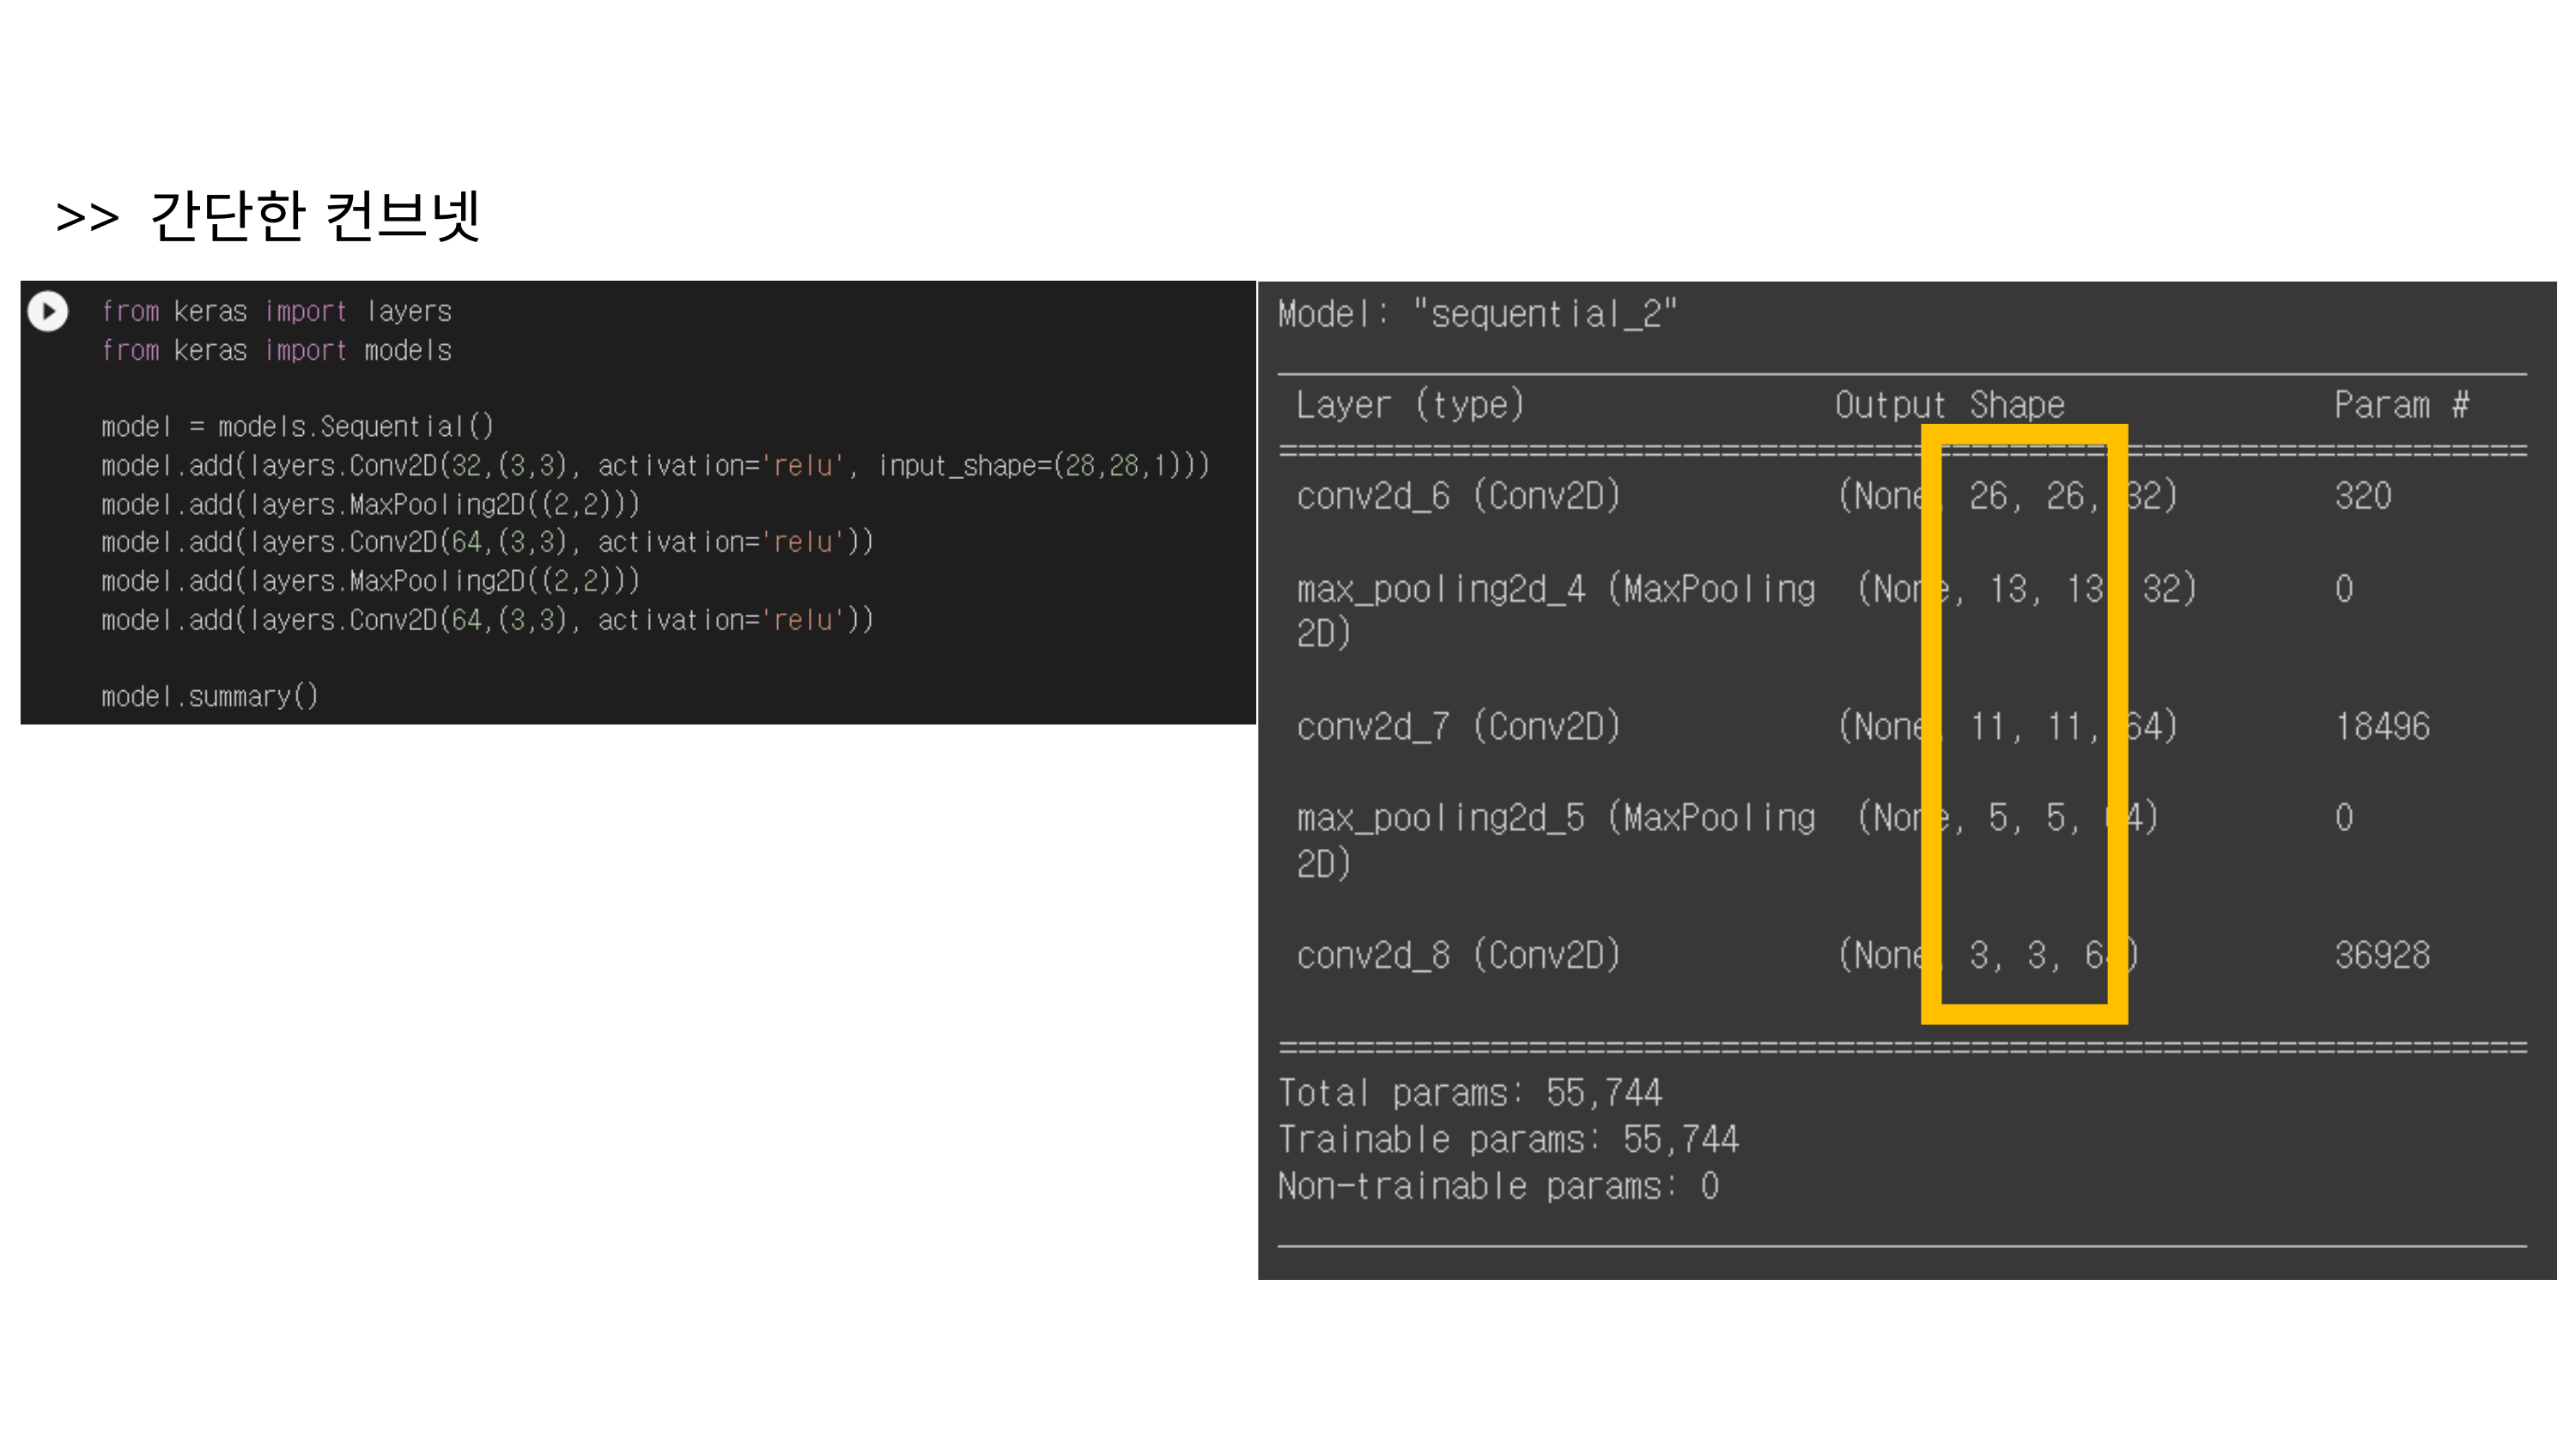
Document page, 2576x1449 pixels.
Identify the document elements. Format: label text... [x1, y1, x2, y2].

picture [1258, 281, 2558, 1280]
picture [21, 281, 1256, 724]
text_box >> 간단한 컨브넷 [42, 174, 751, 256]
